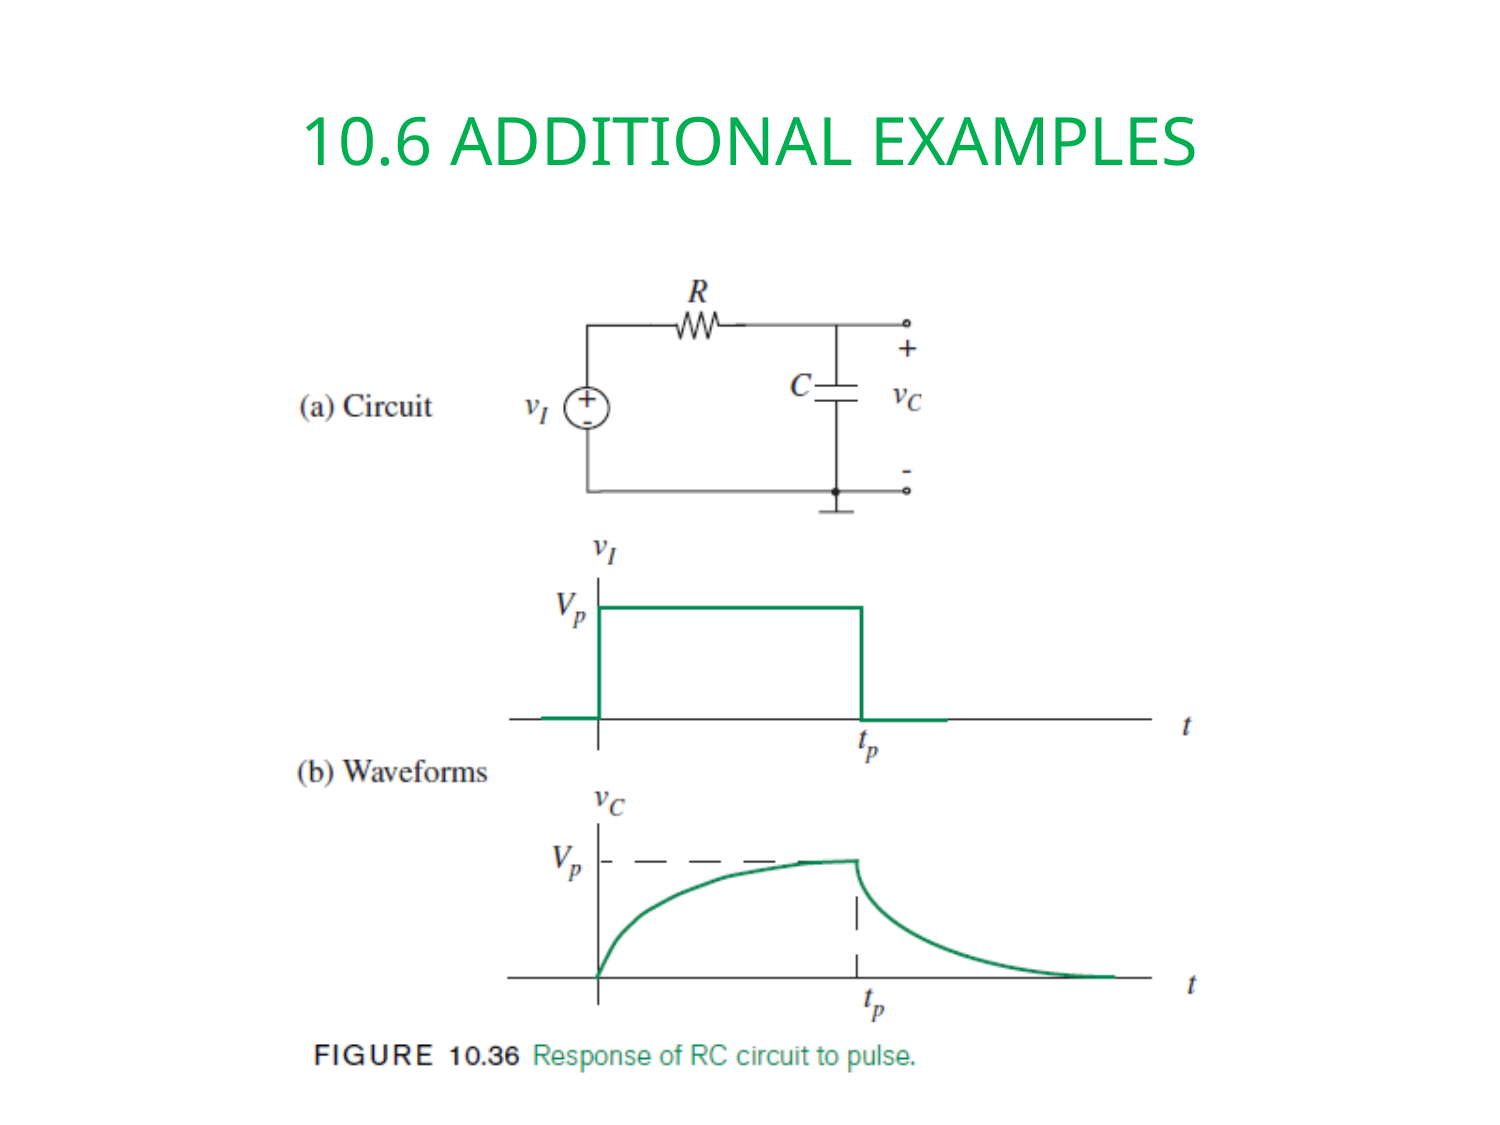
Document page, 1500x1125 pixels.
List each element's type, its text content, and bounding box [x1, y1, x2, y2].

picture [280, 269, 1233, 1089]
title 10.6 ADDITIONAL EXAMPLES [75, 45, 1425, 233]
